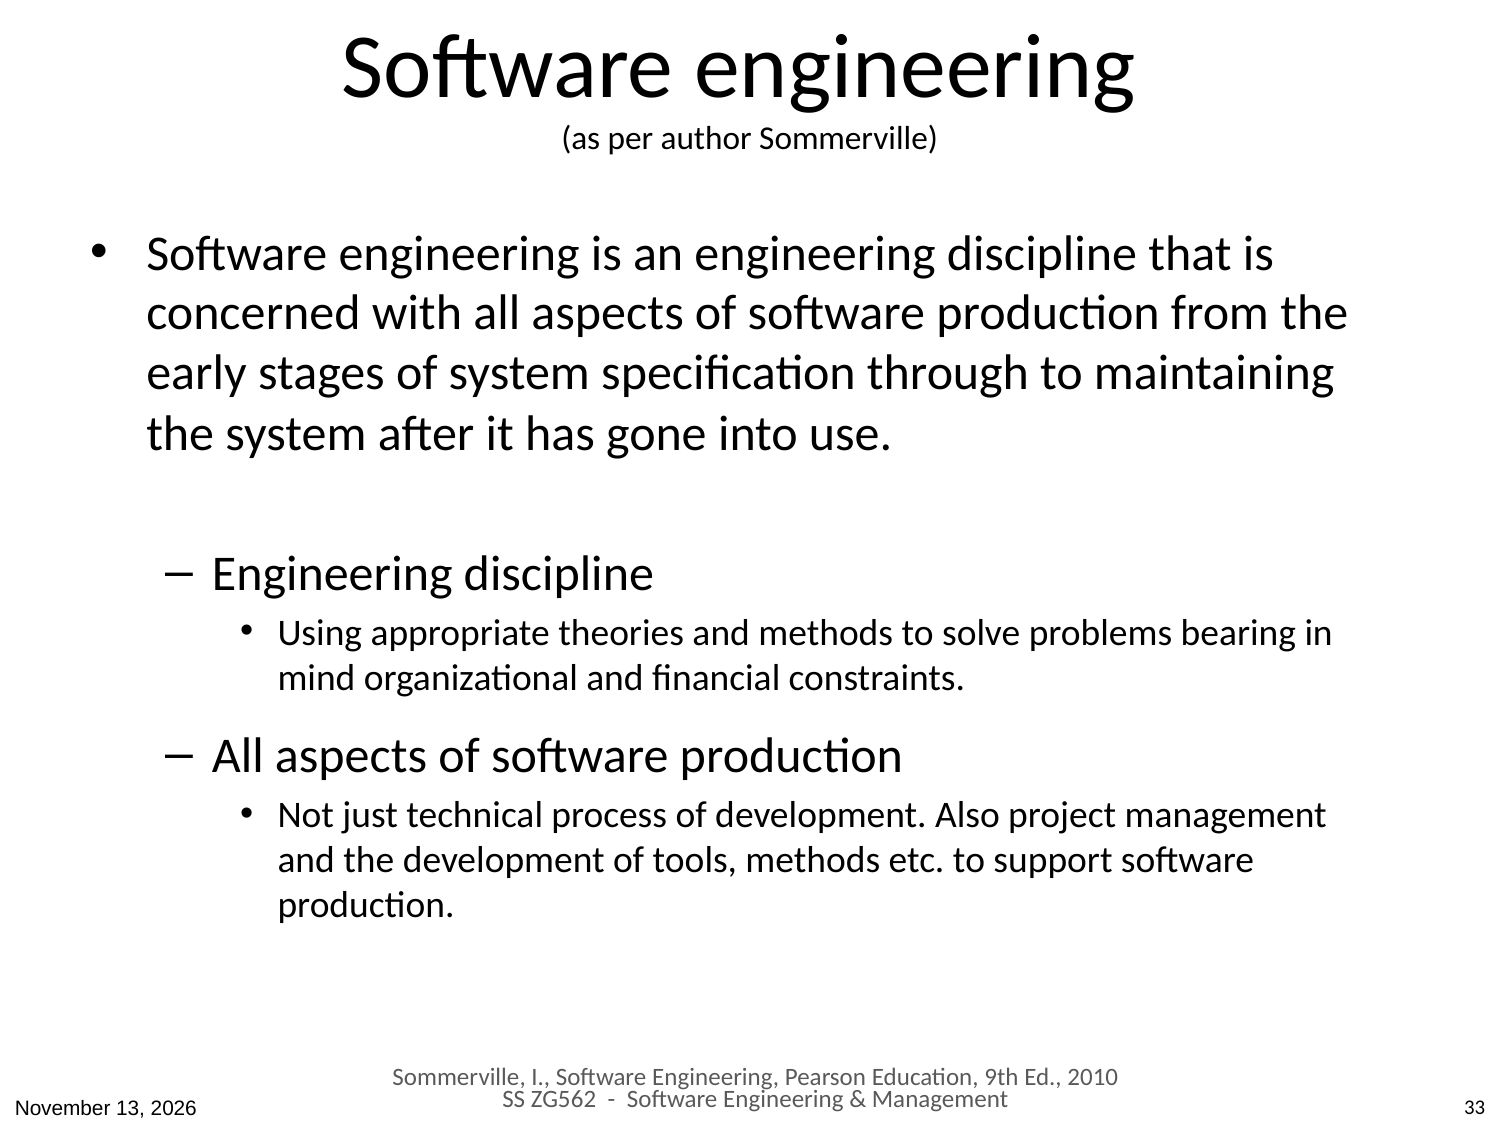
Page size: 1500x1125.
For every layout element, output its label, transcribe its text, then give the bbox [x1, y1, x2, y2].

title Software engineering (as per author Sommerville) [112, 24, 1388, 138]
text_box SS ZG562 - Software Engineering & Management [454, 1094, 1058, 1125]
text_box 33 [1149, 1087, 1500, 1125]
text_box July 25, 2014 [0, 1087, 350, 1125]
footer Sommerville, I., Software Engineering, Pearson Education, 9th Ed., 2010 [362, 1056, 1150, 1094]
list Software engineering is an engineering discipline that is concerned with all aspects of software production from the early stages of system specification through to maintaining the system after it has gone into use. Engineering discipline Using appropriate theories and methods to solve problems bearing in mind organizational and financial constraints. All aspects of software production Not just technical process of development. Also project management and the development of tools, methods etc. to support software production. [74, 212, 1401, 988]
